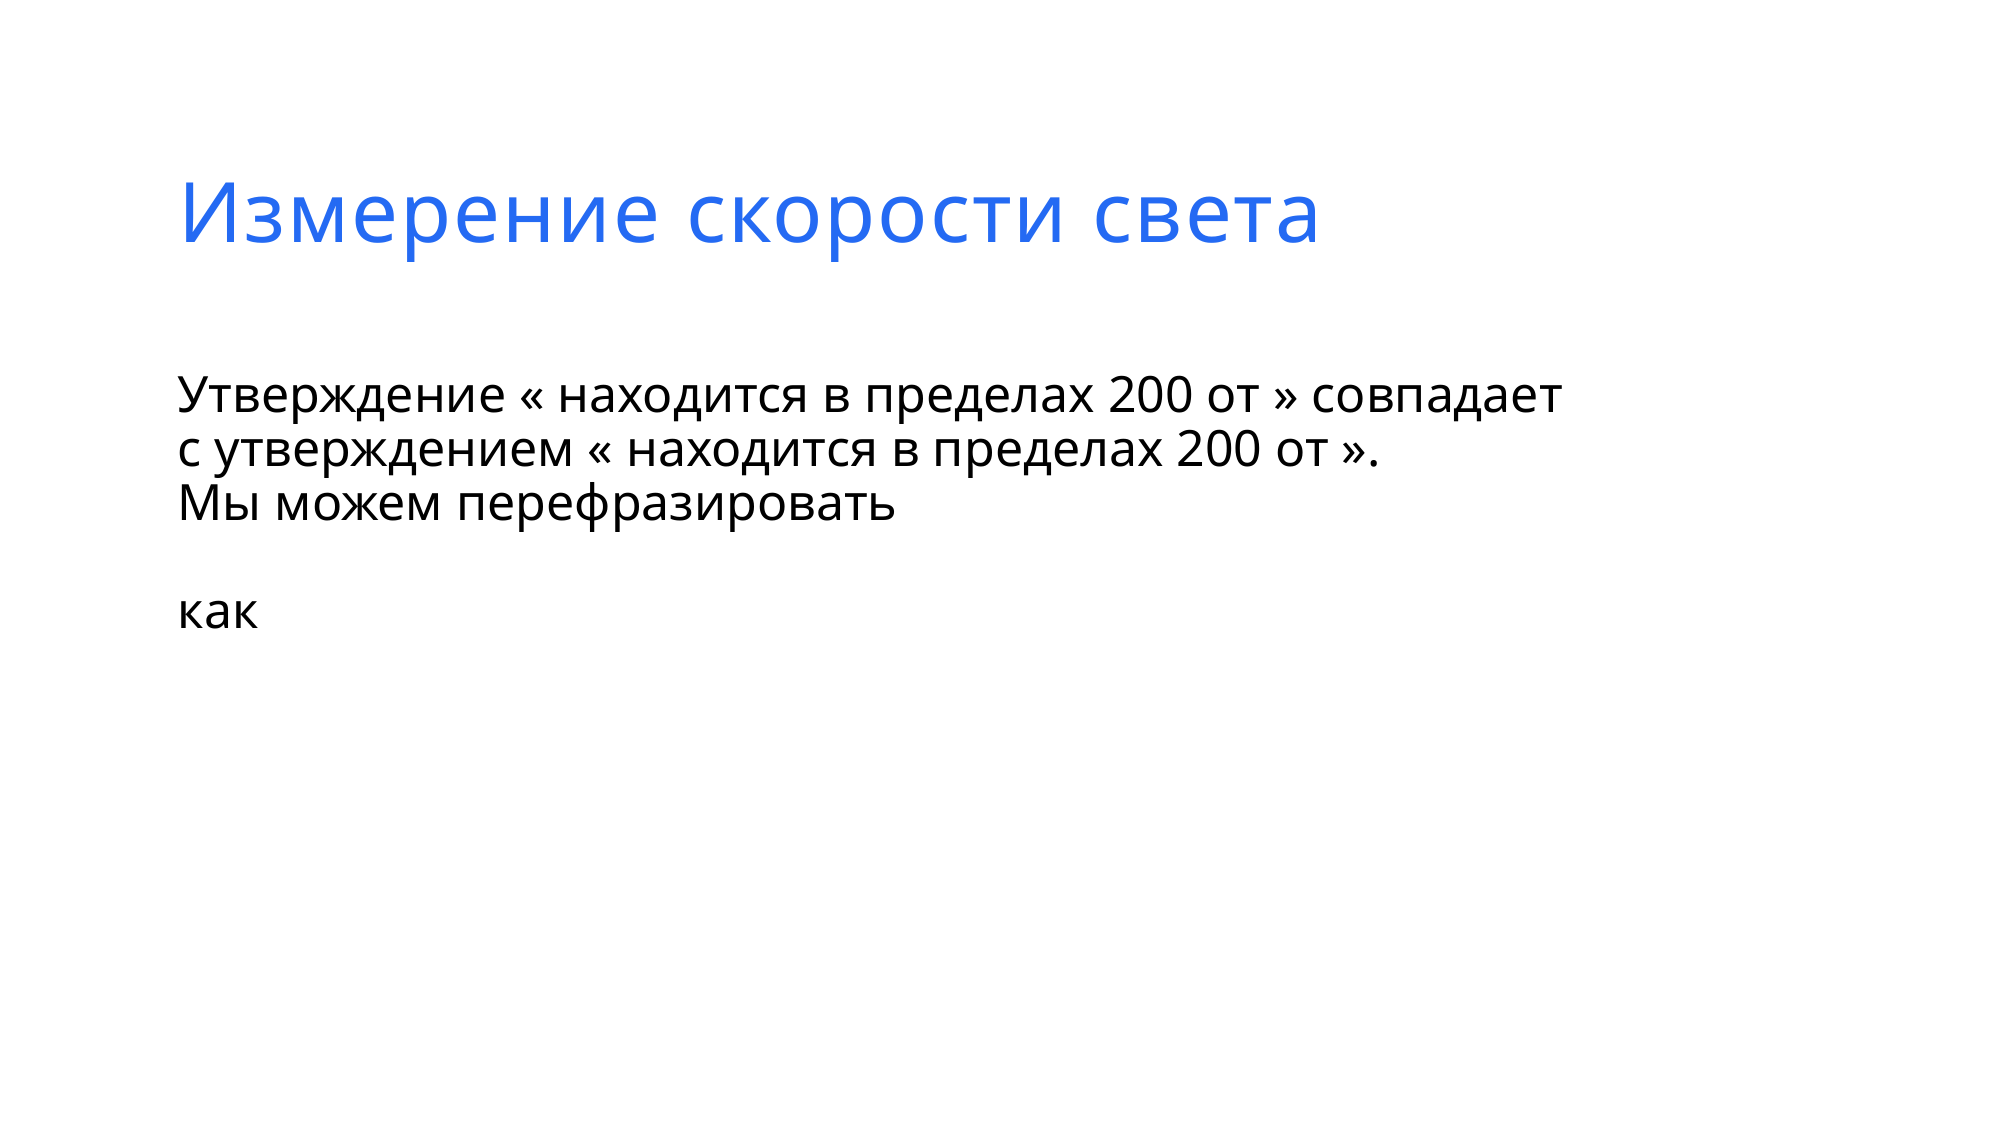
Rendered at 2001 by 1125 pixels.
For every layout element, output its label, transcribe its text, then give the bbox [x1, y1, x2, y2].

text_box [161, 361, 1839, 964]
text_box Измерение скорости света [163, 162, 1841, 292]
